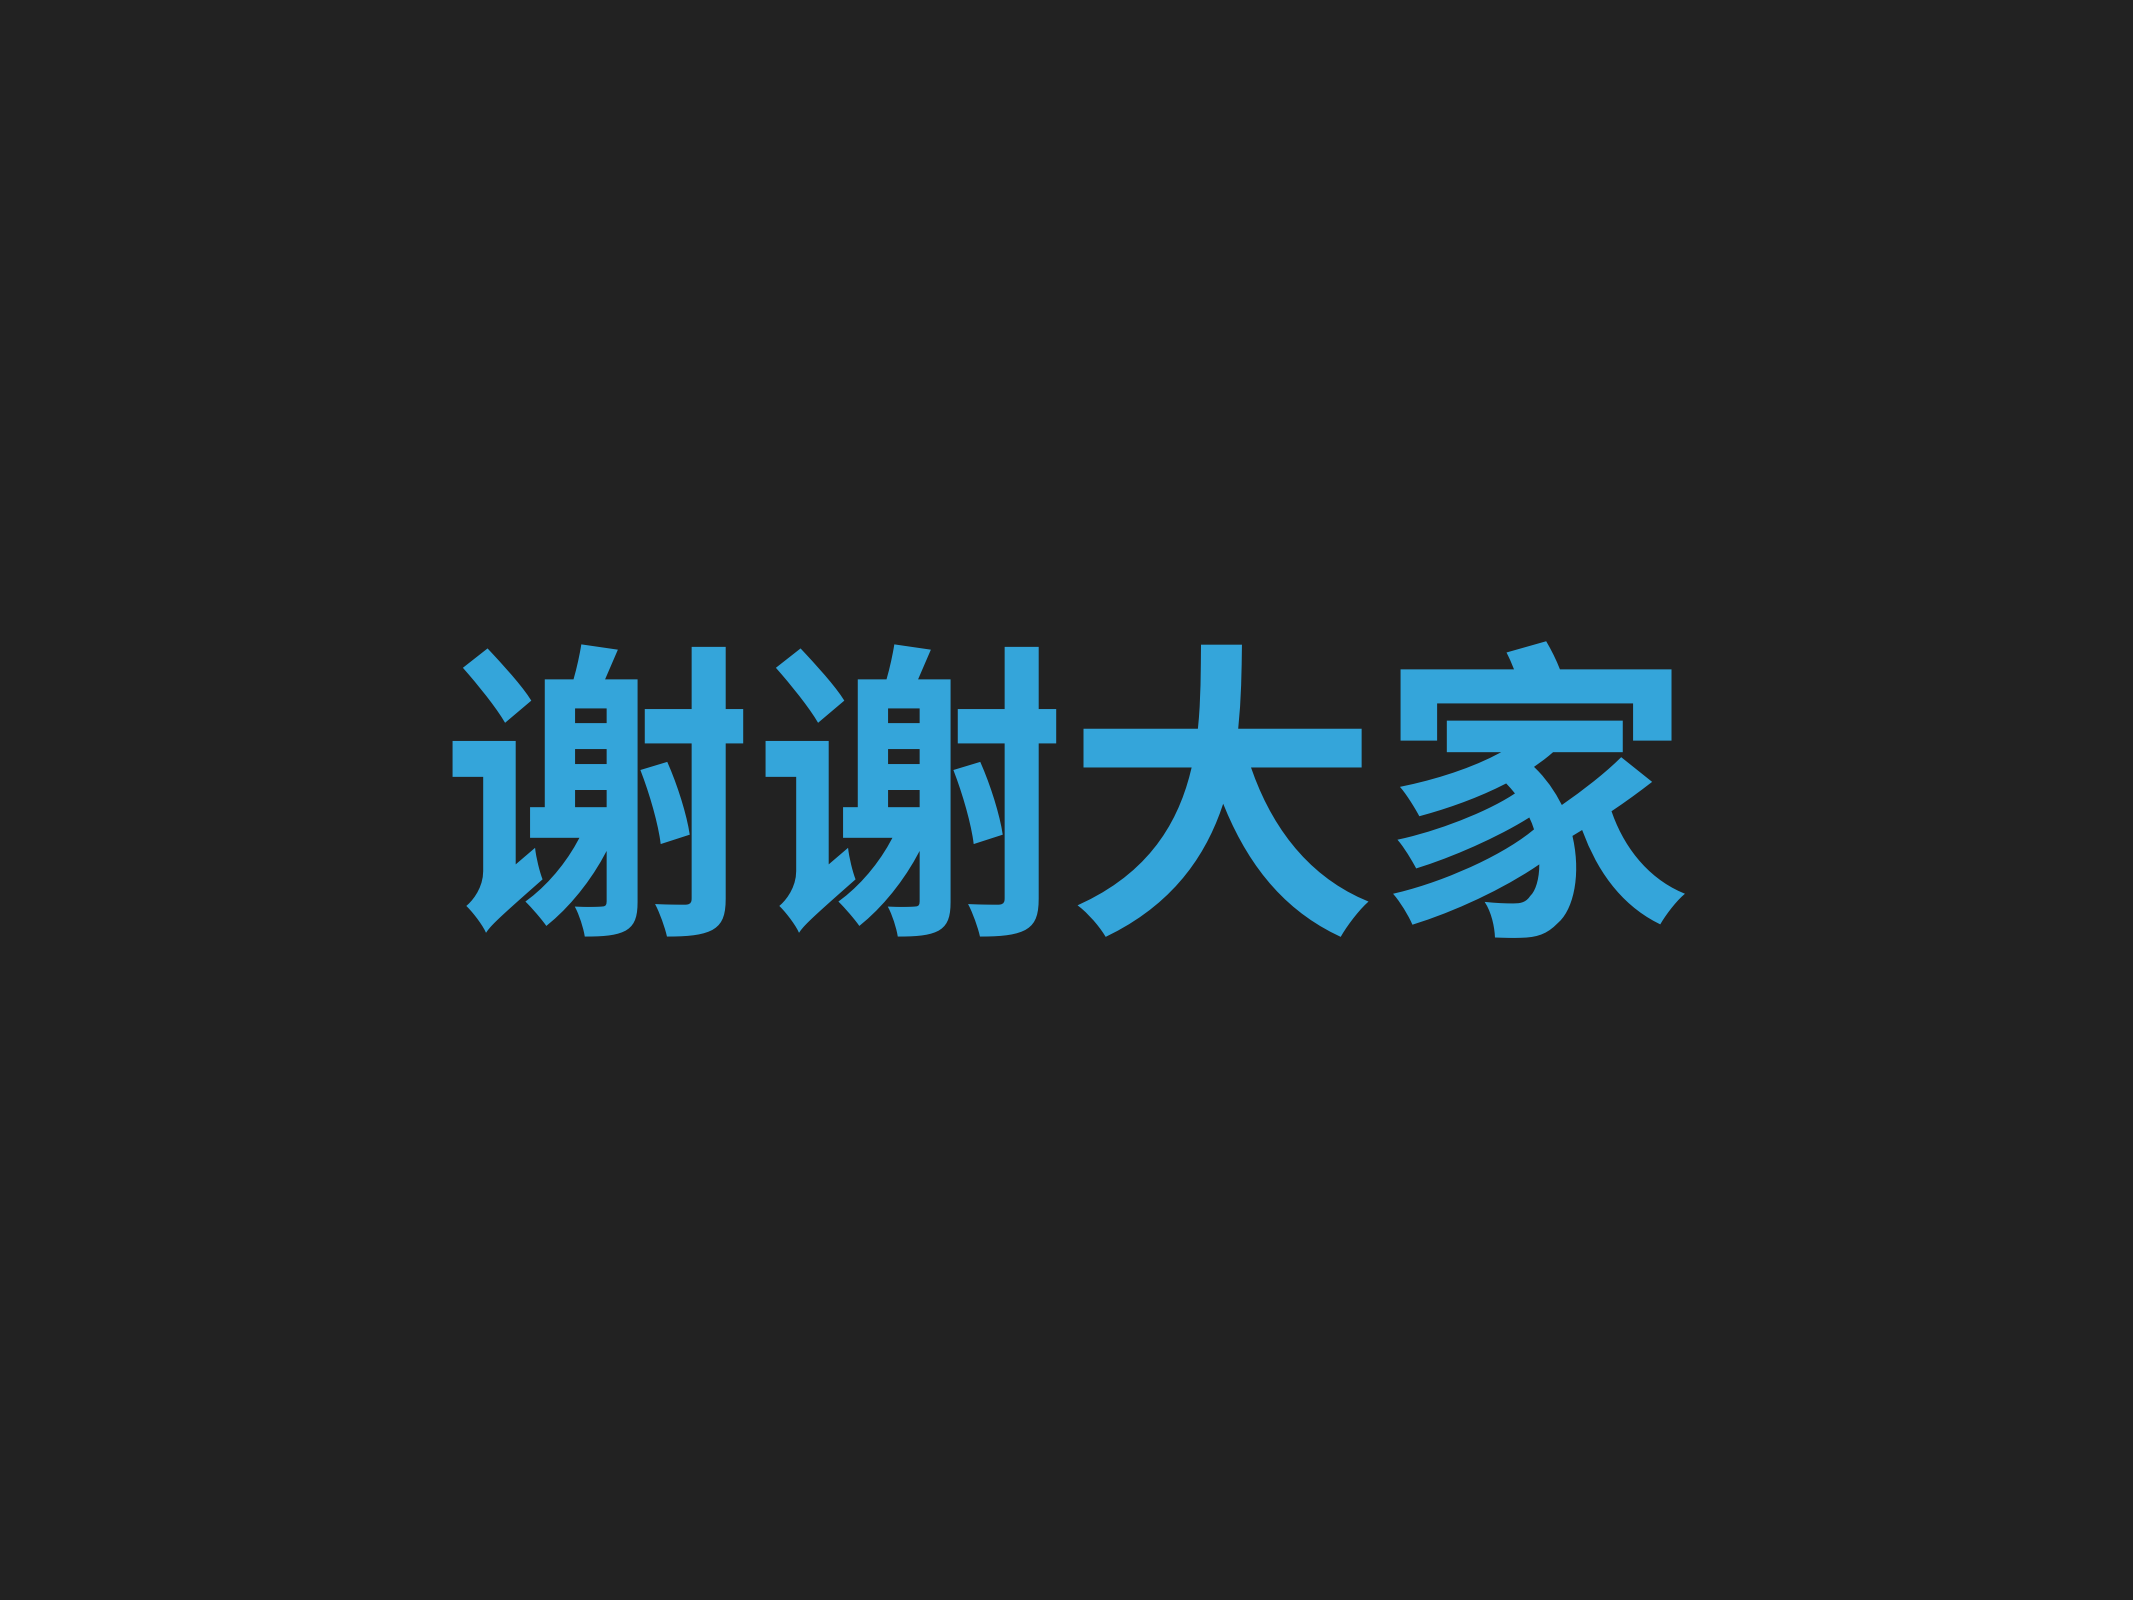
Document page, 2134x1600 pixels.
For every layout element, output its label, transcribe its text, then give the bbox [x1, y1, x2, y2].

title 谢谢大家 [66, 661, 2068, 1405]
